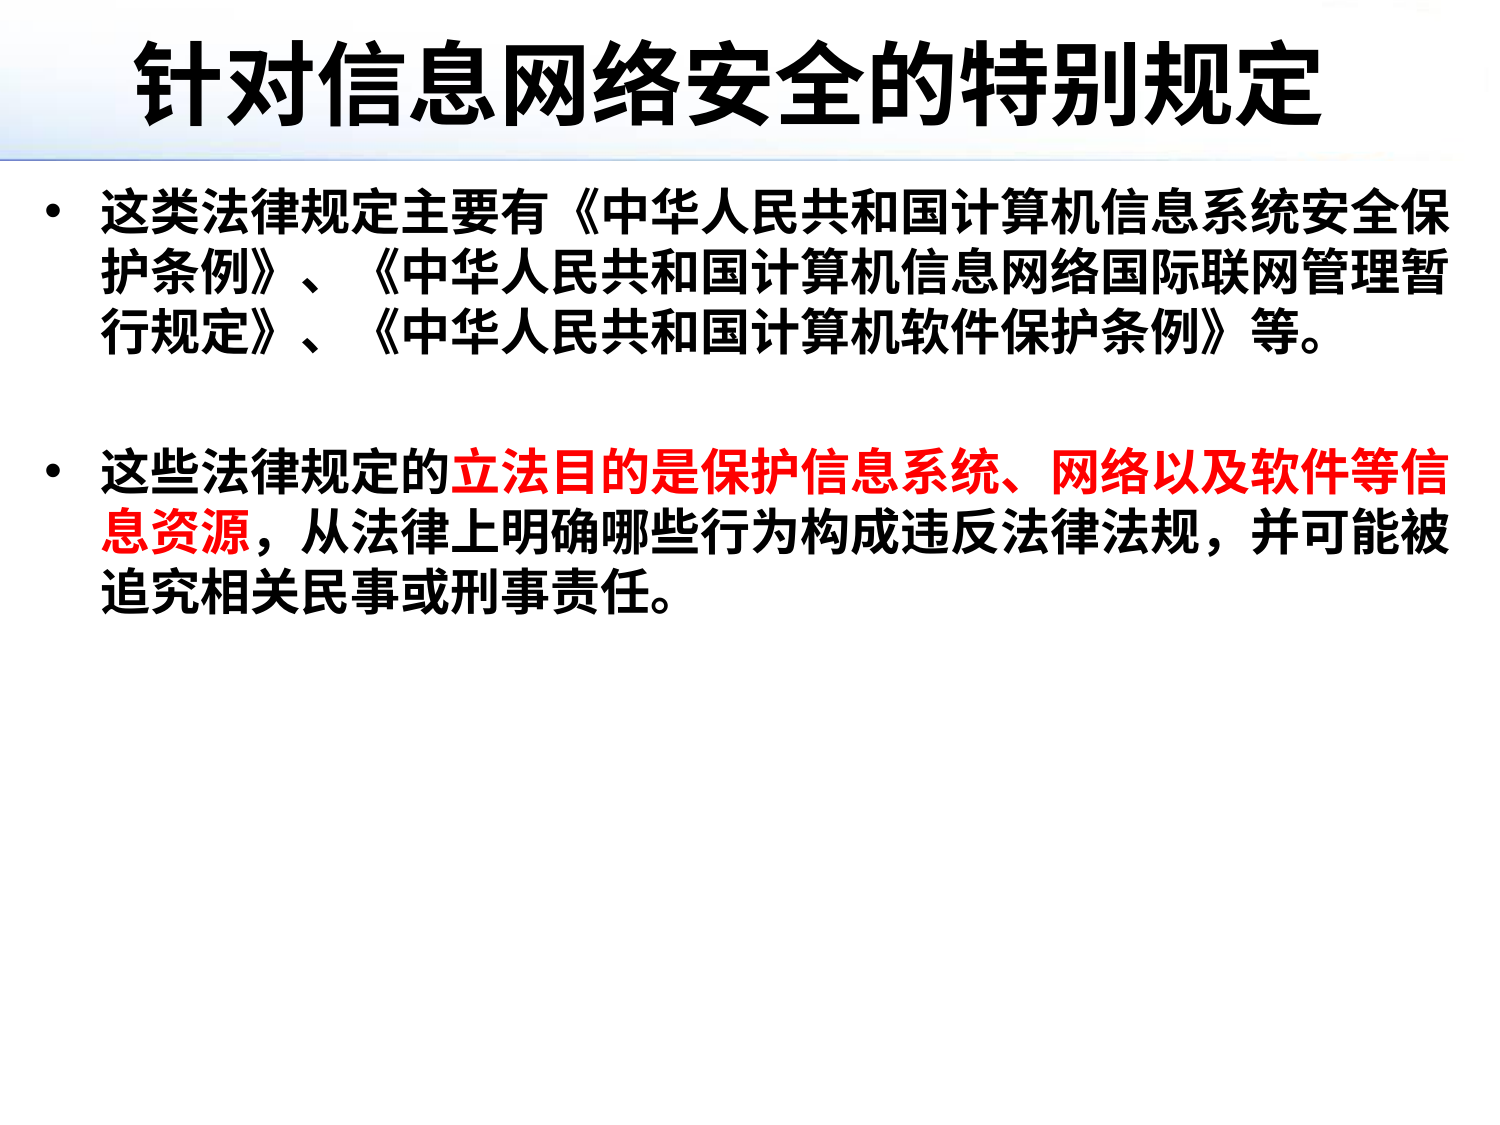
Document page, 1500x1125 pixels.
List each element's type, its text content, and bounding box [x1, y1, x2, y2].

list 这类法律规定主要有《中华人民共和国计算机信息系统安全保护条例》、《中华人民共和国计算机信息网络国际联网管理暂行规定》、《中华人民共和国计算机软件保护条例》等。 这些法律规定的立法目的是保护信息系统、网络以及软件等信息资源，从法律上明确哪些行为构成违反法律法规，并可能被追究相关民事或刑事责任。 [29, 172, 1471, 1071]
title 针对信息网络安全的特别规定 [29, 10, 1471, 154]
picture [0, 0, 1500, 161]
